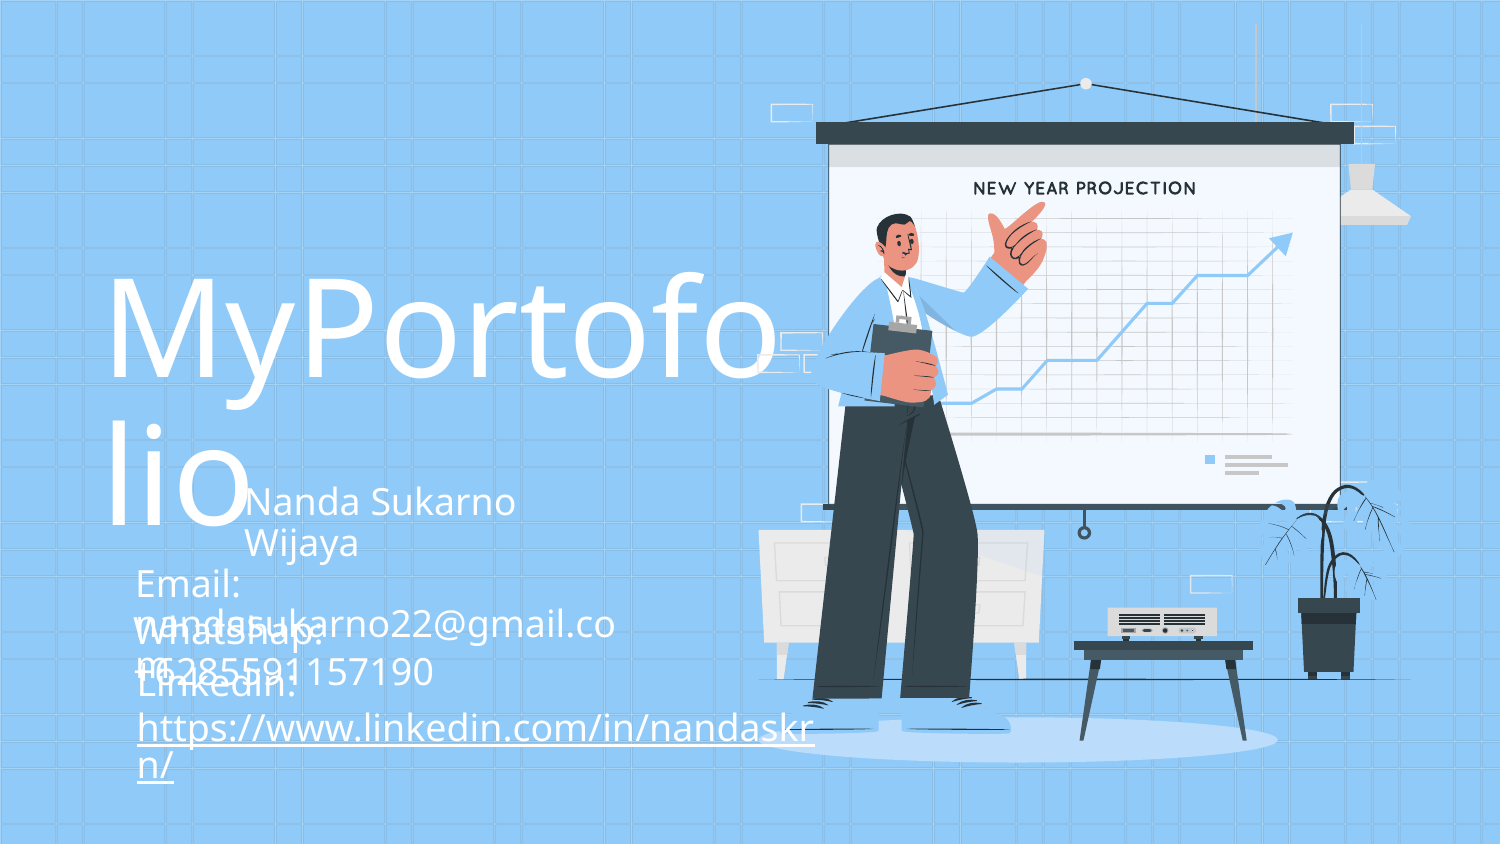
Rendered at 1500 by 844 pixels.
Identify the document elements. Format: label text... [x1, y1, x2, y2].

text_box Linkedin: https://www.linkedin.com/in/nandaskrn/ [121, 649, 832, 775]
text_box Email: nandasukarno22@gmail.com [120, 549, 651, 608]
text_box WhatShap: +6285591157190 [118, 597, 649, 656]
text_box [756, 24, 1412, 763]
title MyPortofolio [86, 223, 751, 582]
text_box Nanda Sukarno Wijaya [229, 468, 575, 527]
